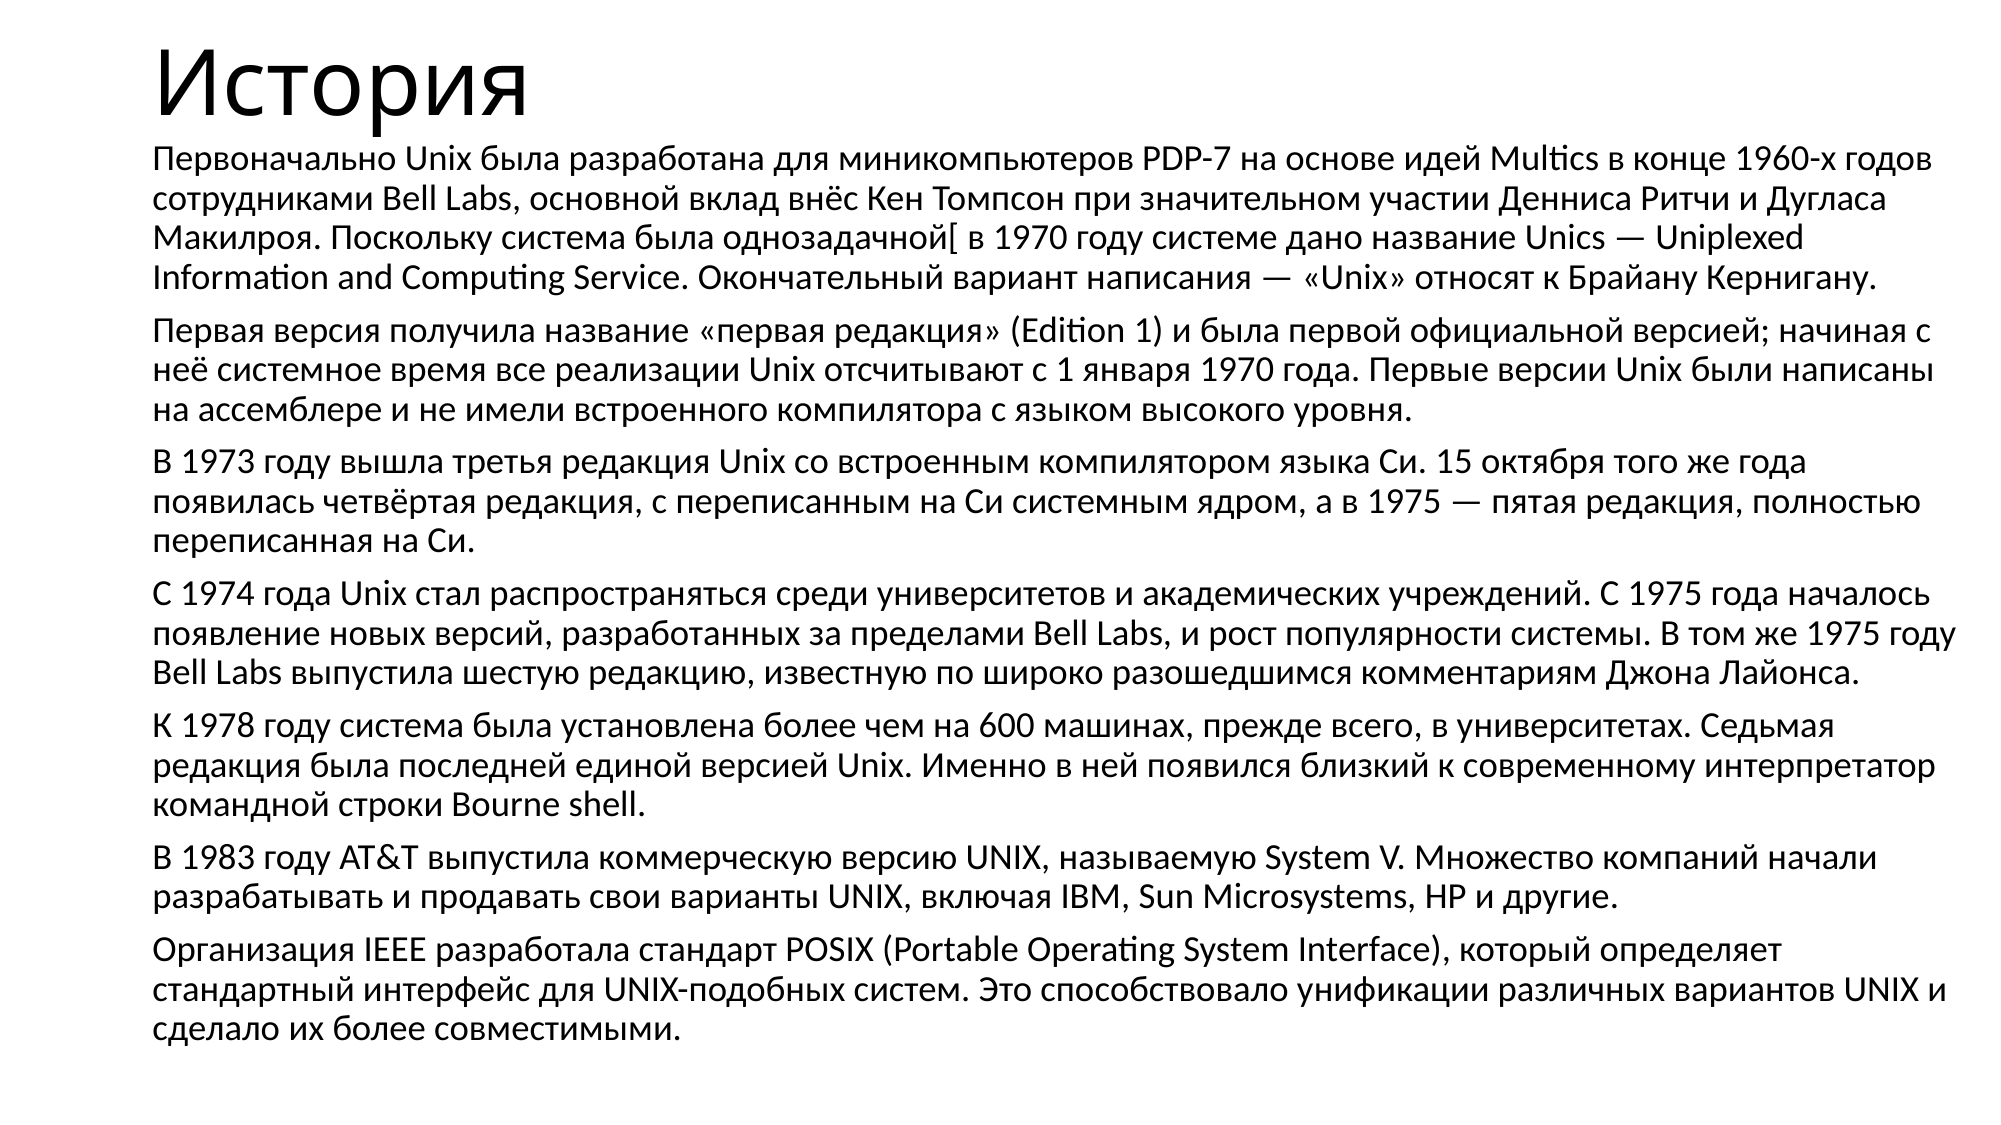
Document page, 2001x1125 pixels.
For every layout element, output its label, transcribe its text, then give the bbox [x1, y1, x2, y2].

title История [137, 0, 1863, 131]
list Первоначально Unix была разработана для миникомпьютеров PDP-7 на основе идей Multics в конце 1960-х годов сотрудниками Bell Labs, основной вклад внёс Кен Томпсон при значительном участии Денниса Ритчи и Дугласа Макилроя. Поскольку система была однозадачной[ в 1970 году системе дано название Unics — Uniplexed Information and Computing Service. Окончательный вариант написания — «Unix» относят к Брайану Кернигану. Первая версия получила название «первая редакция» (Edition 1) и была первой официальной версией; начиная с неё системное время все реализации Unix отсчитывают с 1 января 1970 года. Первые версии Unix были написаны на ассемблере и не имели встроенного компилятора с языком высокого уровня. В 1973 году вышла третья редакция Unix со встроенным компилятором языка Си. 15 октября того же года появилась четвёртая редакция, с переписанным на Си системным ядром, а в 1975 — пятая редакция, полностью переписанная на Си. С 1974 года Unix стал распространяться среди университетов и академических учреждений. С 1975 года началось появление новых версий, разработанных за пределами Bell Labs, и рост популярности системы. В том же 1975 году Bell Labs выпустила шестую редакцию, известную по широко разошедшимся комментариям Джона Лайонса. К 1978 году система была установлена более чем на 600 машинах, прежде всего, в университетах. Седьмая редакция была последней единой версией Unix. Именно в ней появился близкий к современному интерпретатор командной строки Bourne shell. В 1983 году AT&T выпустила коммерческую версию UNIX, называемую System V. Множество компаний начали разрабатывать и продавать свои варианты UNIX, включая IBM, Sun Microsystems, HP и другие. Организация IEEE разработала стандарт POSIX (Portable Operating System Interface), который определяет стандартный интерфейс для UNIX-подобных систем. Это способствовало унификации различных вариантов UNIX и сделало их более совместимыми. [137, 131, 1986, 1072]
